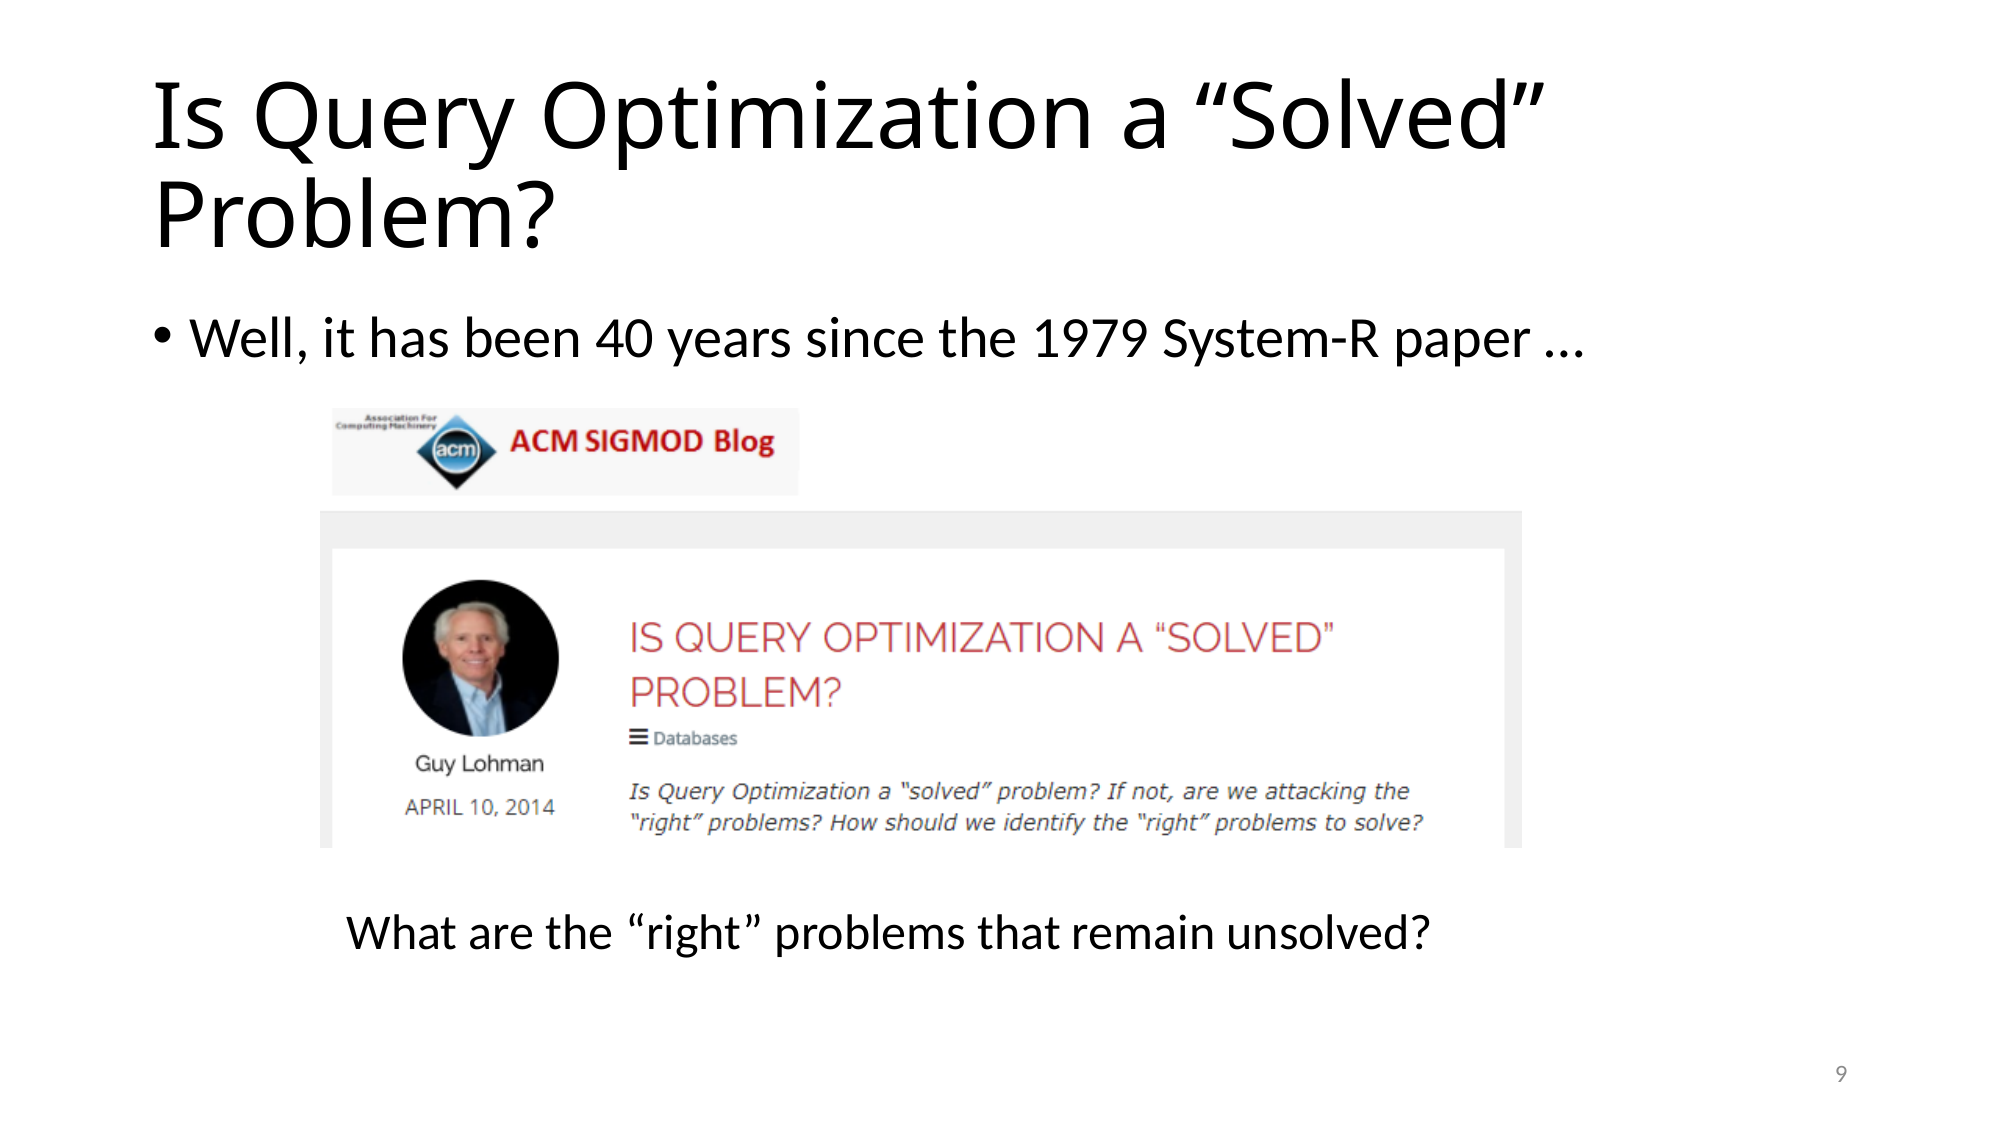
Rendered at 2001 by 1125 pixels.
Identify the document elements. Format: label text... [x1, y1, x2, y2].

list Well, it has been 40 years since the 1979 System-R paper … [137, 299, 1863, 1014]
text_box What are the “right” problems that remain unsolved? [331, 892, 1669, 968]
picture [320, 408, 1522, 848]
slide_number 9 [1412, 1042, 1863, 1103]
title Is Query Optimization a “Solved” Problem? [137, 59, 1863, 278]
